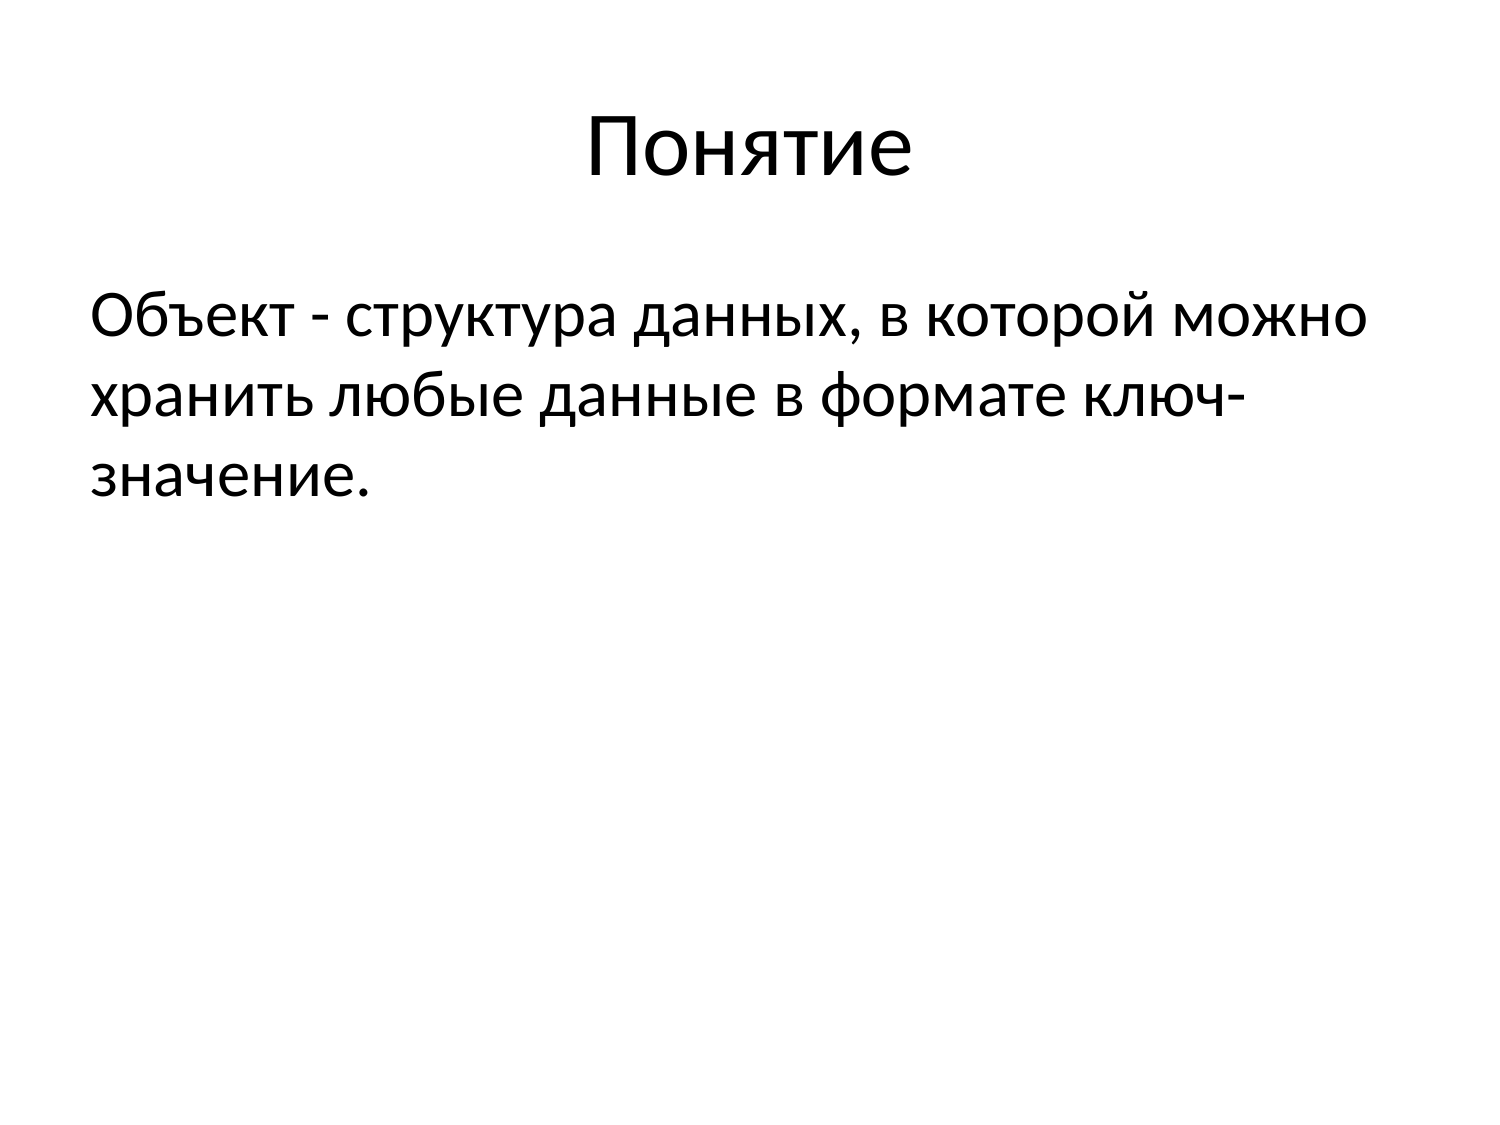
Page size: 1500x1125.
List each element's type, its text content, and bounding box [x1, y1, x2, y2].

title Понятие [75, 45, 1425, 233]
list Объект - структура данных, в которой можно хранить любые данные в формате ключ-значение. [75, 262, 1425, 1005]
